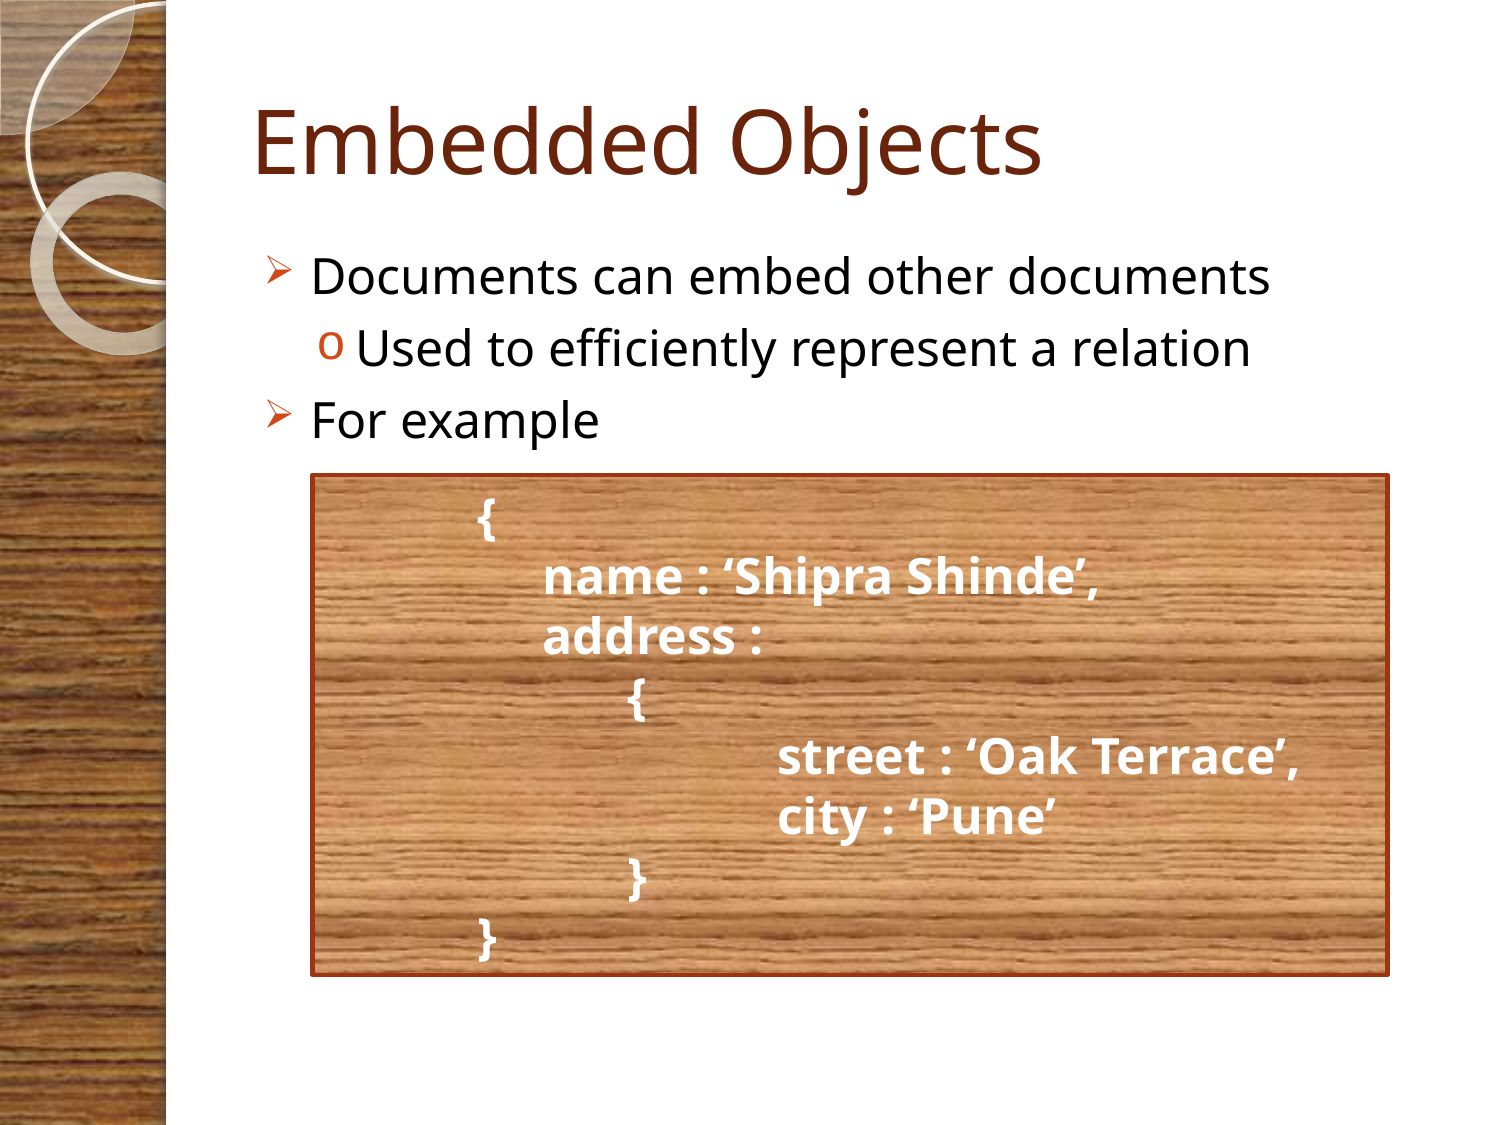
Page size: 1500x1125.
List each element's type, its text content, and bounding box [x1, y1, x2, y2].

title Embedded Objects [235, 45, 1466, 233]
picture [0, 134, 166, 1125]
picture [32, 13, 160, 207]
picture [62, 195, 160, 280]
picture [136, 0, 164, 4]
list Documents can embed other documents Used to efficiently represent a relation For example [235, 237, 1466, 1025]
text_box { name : ‘Shipra Shinde’, address : { street : ‘Oak Terrace’, city : ‘Pune’ } } [310, 473, 1390, 977]
picture [53, 241, 160, 332]
